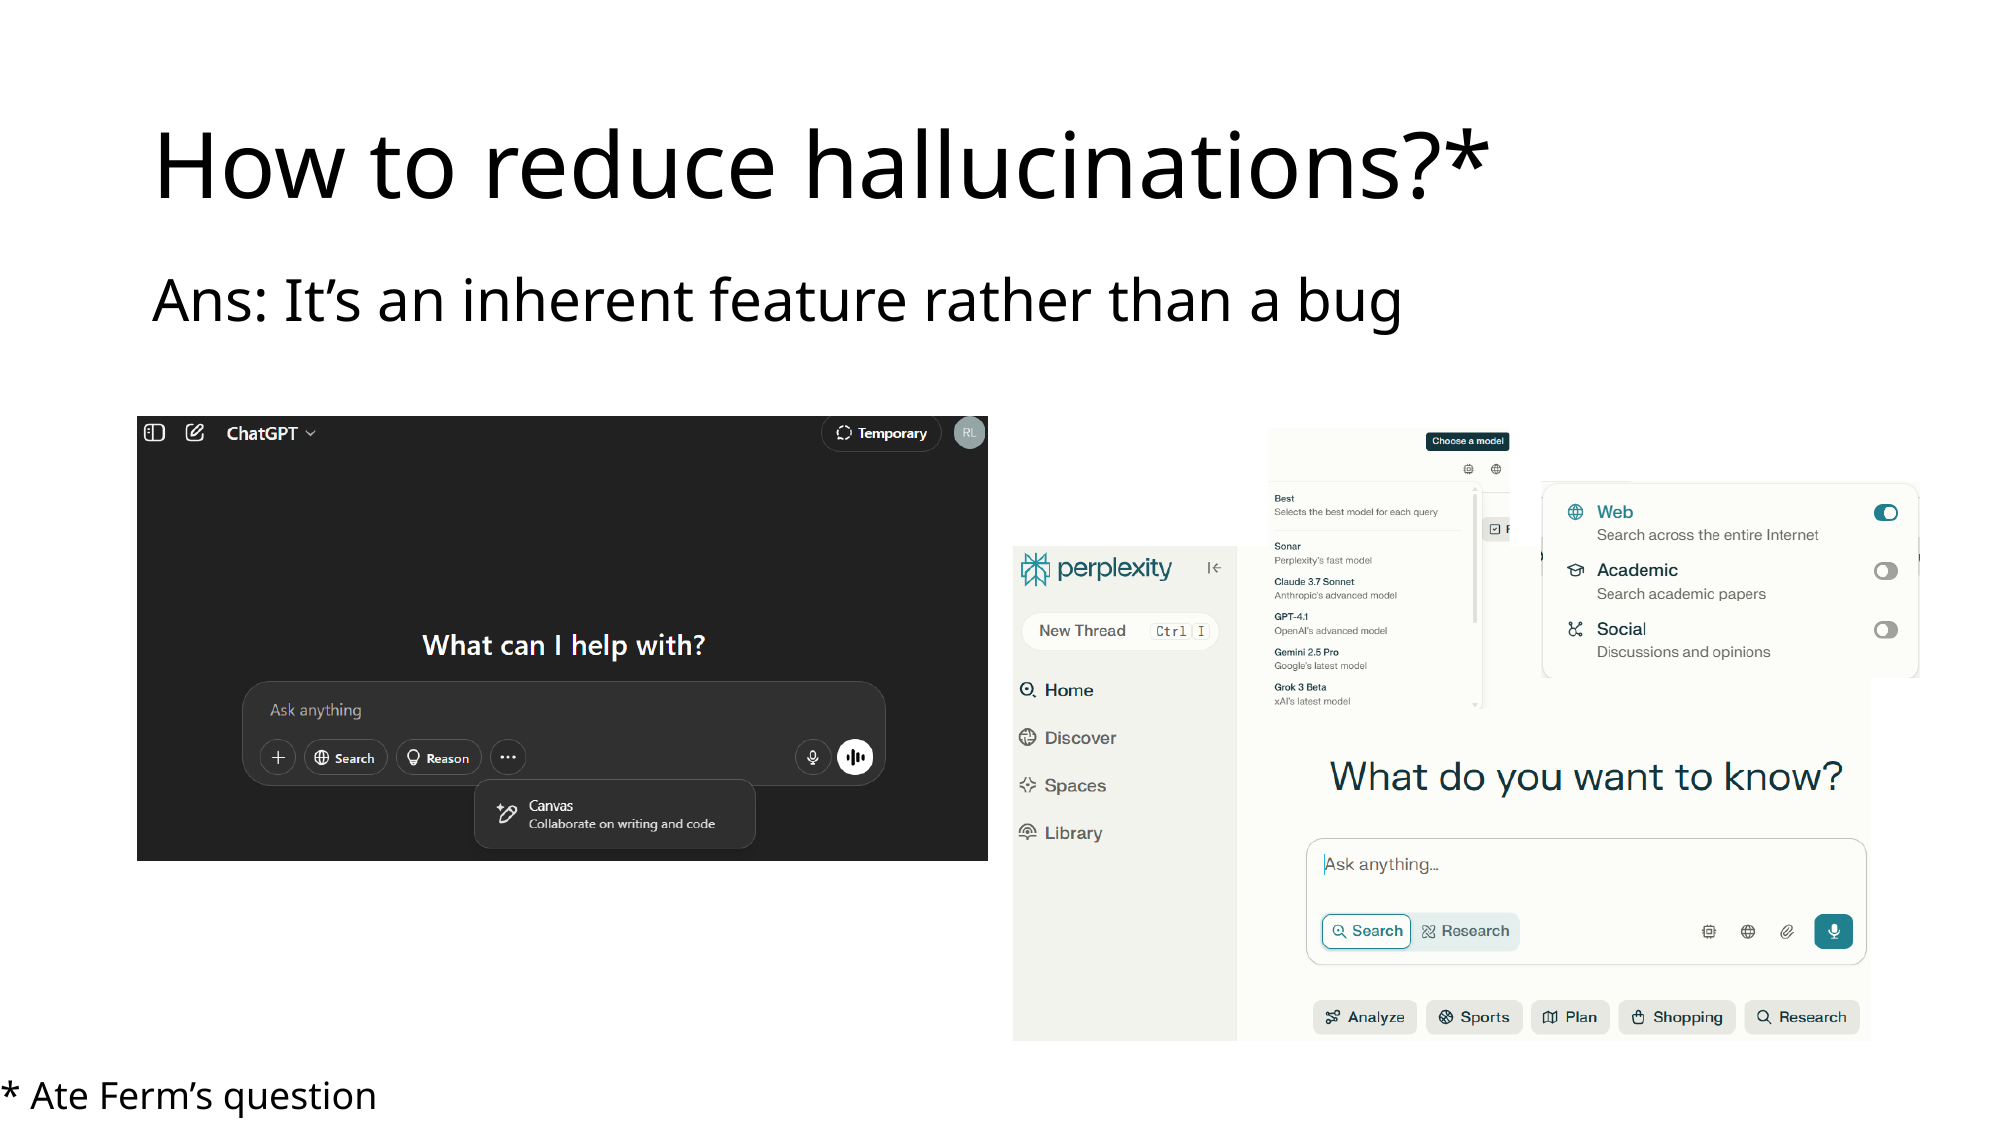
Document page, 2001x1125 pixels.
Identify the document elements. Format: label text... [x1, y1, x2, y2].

picture [136, 416, 988, 862]
title How to reduce hallucinations?* [137, 59, 1863, 264]
picture [1011, 427, 1920, 1041]
text_box * Ate Ferm’s question [0, 1064, 393, 1125]
list Ans: It’s an inherent feature rather than a bug [137, 264, 1863, 1014]
